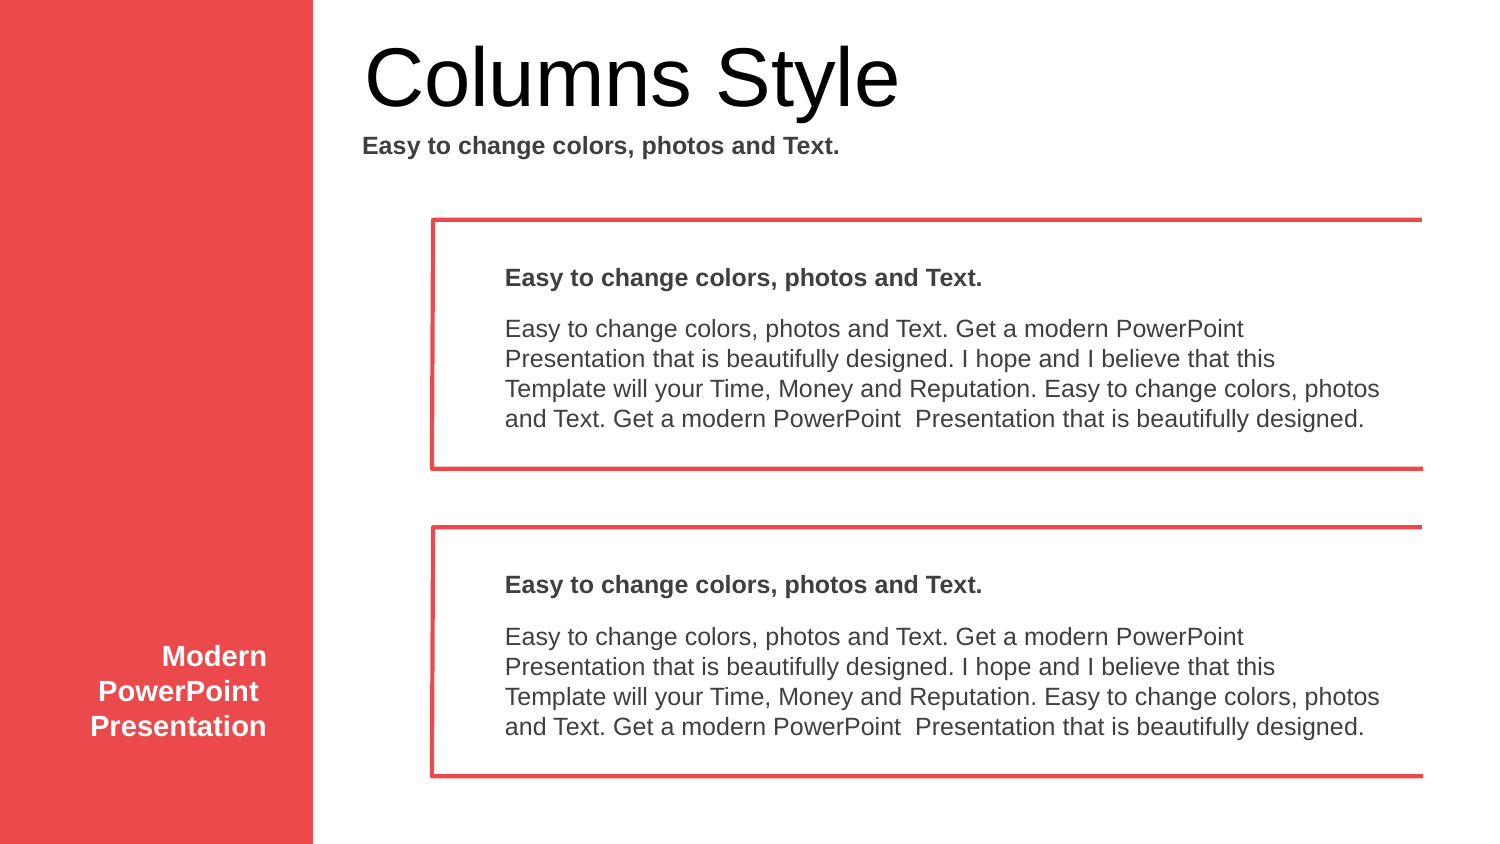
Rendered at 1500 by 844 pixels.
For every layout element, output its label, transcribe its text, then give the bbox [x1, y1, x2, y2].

text_box [431, 219, 1424, 469]
text_box Modern PowerPoint Presentation [29, 629, 282, 752]
subtitle Easy to change colors, photos and Text. [347, 120, 1500, 168]
title Columns Style [349, 27, 1500, 119]
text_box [489, 253, 1400, 442]
text_box [431, 527, 1424, 777]
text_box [489, 560, 1400, 750]
